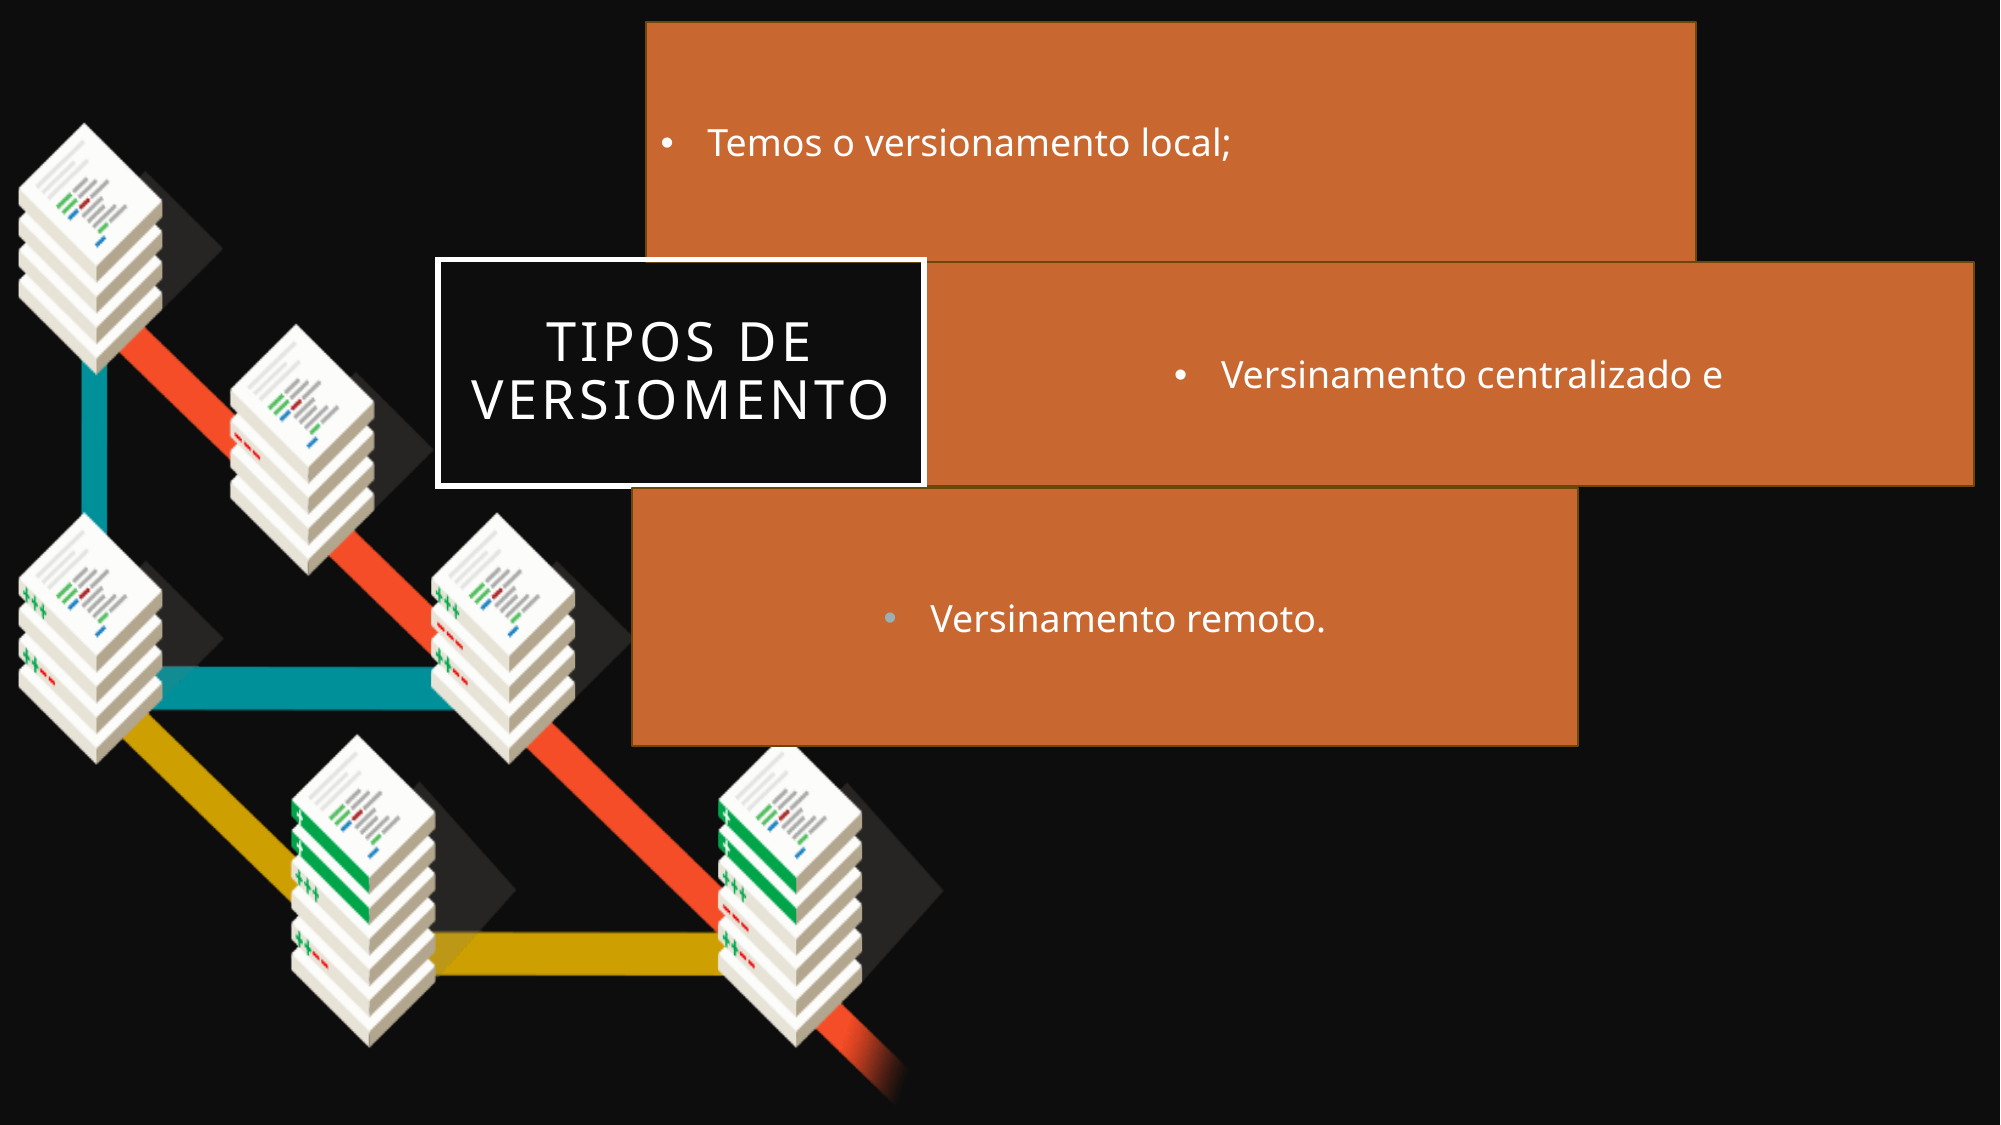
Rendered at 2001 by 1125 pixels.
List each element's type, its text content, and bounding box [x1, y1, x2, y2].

picture [15, 119, 966, 1125]
text_box Temos o versionamento local; [645, 21, 1697, 261]
list Versinamento remoto. [966, 487, 1579, 747]
text_box Versinamento centralizado e [966, 261, 1975, 487]
